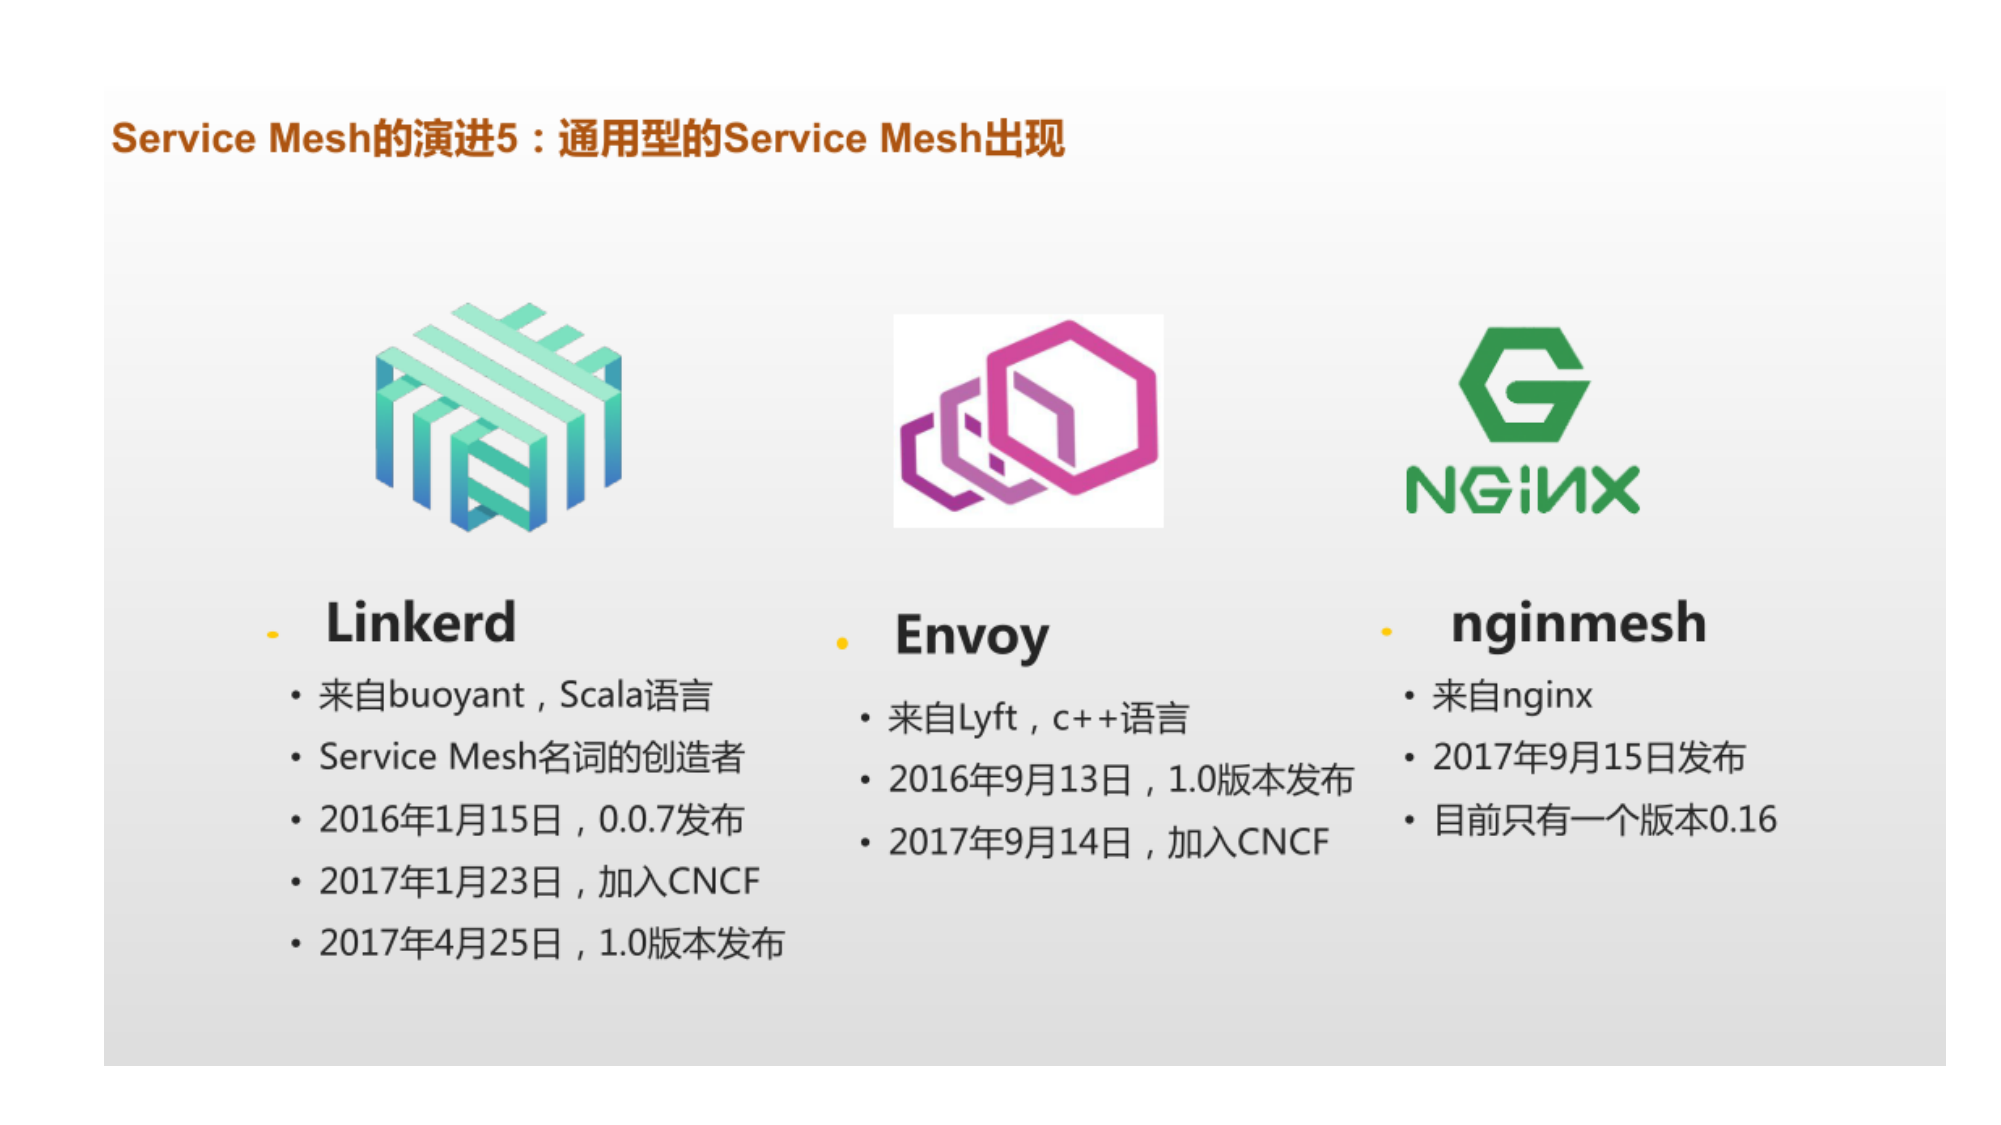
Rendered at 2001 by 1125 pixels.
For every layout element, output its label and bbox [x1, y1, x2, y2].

picture [104, 86, 1946, 1066]
